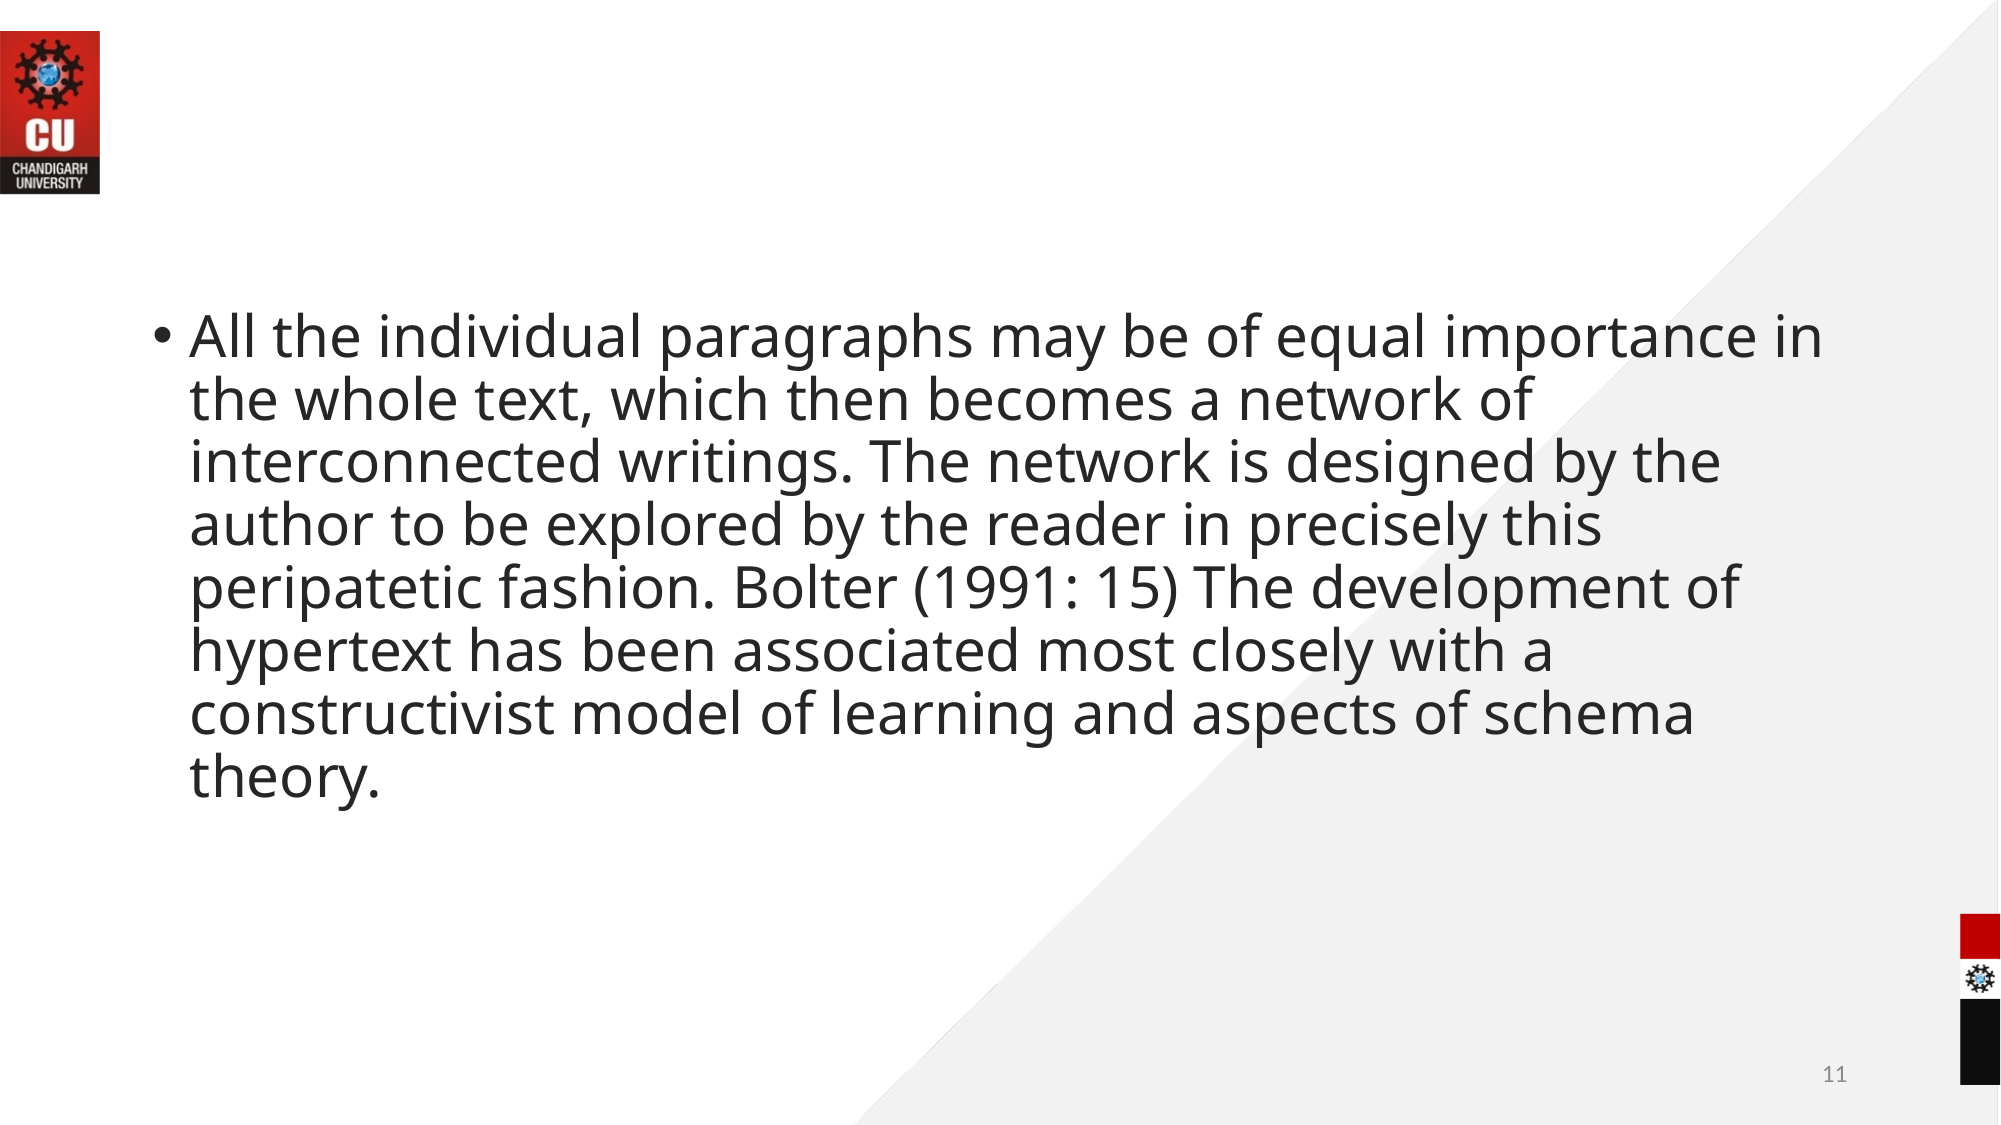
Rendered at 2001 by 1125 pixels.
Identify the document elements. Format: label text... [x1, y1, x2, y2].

picture [0, 0, 2001, 1125]
list All the individual paragraphs may be of equal importance in the whole text, which then becomes a network of interconnected writings. The network is designed by the author to be explored by the reader in precisely this peripatetic fashion. Bolter (1991: 15) The development of hypertext has been associated most closely with a constructivist model of learning and aspects of schema theory. [137, 299, 1863, 1014]
slide_number 11 [1412, 1042, 1863, 1103]
